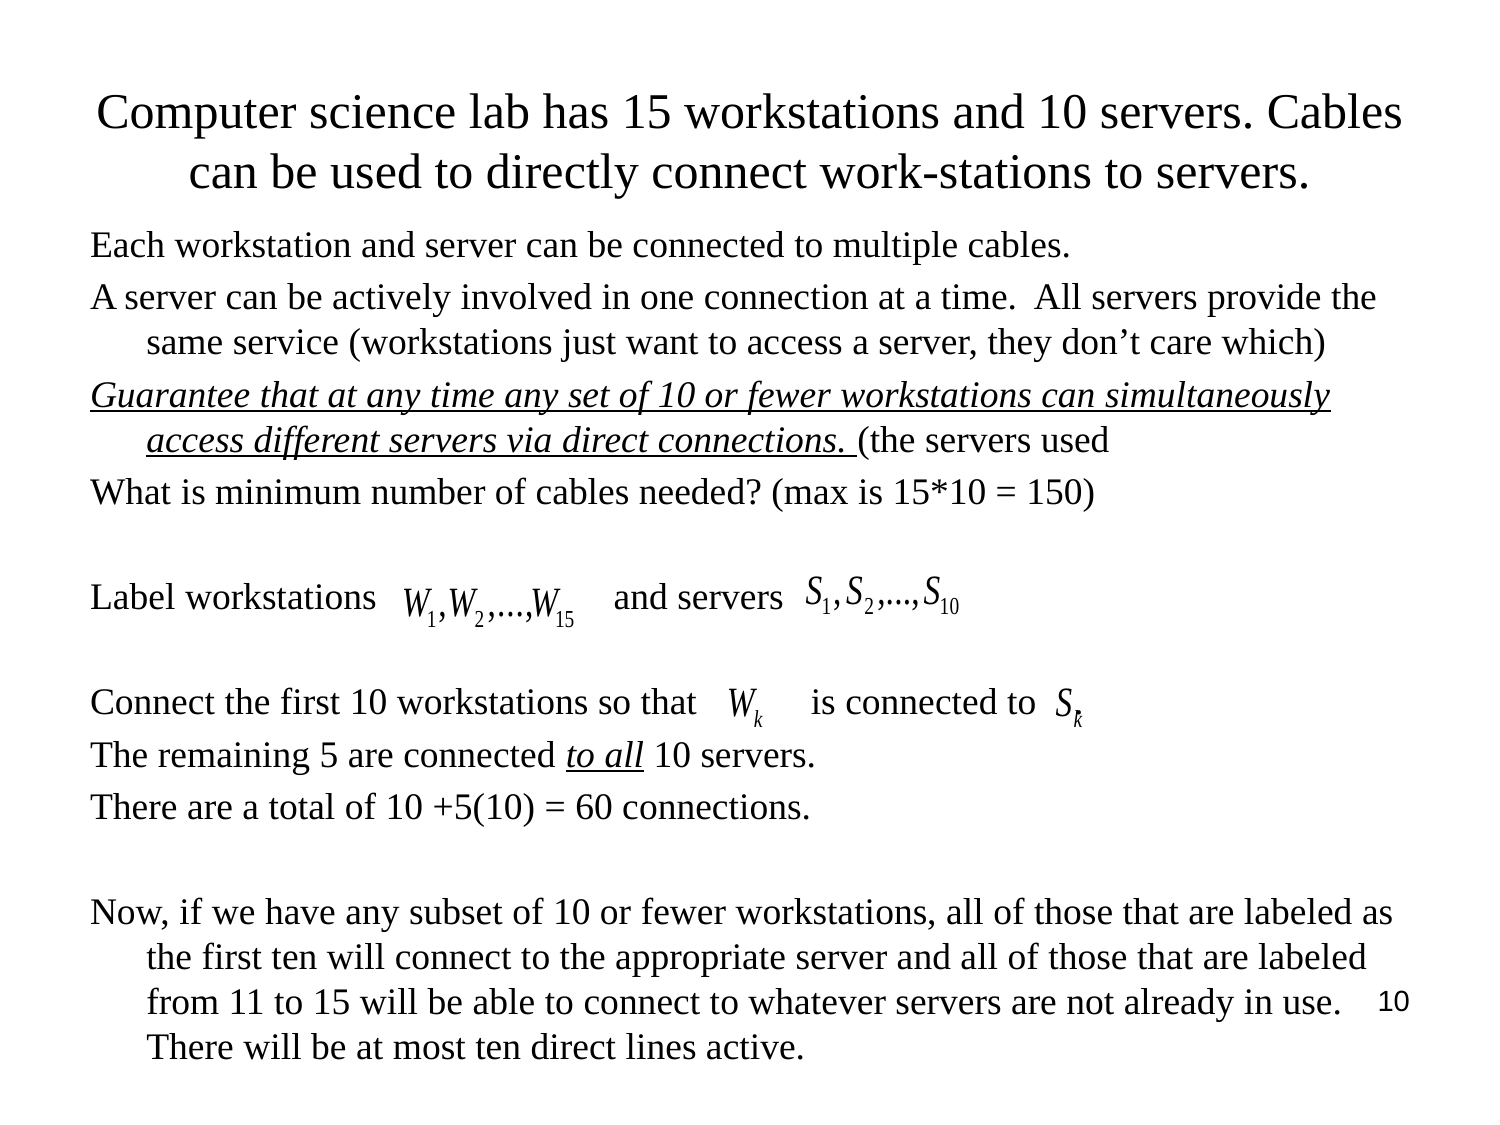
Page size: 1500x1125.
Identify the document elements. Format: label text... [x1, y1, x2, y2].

slide_number 10 [1074, 974, 1426, 1053]
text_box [399, 574, 581, 638]
list Each workstation and server can be connected to multiple cables. A server can be actively involved in one connection at a time. All servers provide the same service (workstations just want to access a server, they don’t care which) Guarantee that at any time any set of 10 or fewer workstations can simultaneously access different servers via direct connections. (the servers used What is minimum number of cables needed? (max is 15*10 = 150) Label workstations and servers Connect the first 10 workstations so that is connected to . The remaining 5 are connected to all 10 servers. There are a total of 10 +5(10) = 60 connections. Now, if we have any subset of 10 or fewer workstations, all of those that are labeled as the first ten will connect to the appropriate server and all of those that are labeled from 11 to 15 will be able to connect to whatever servers are not already in use. There will be at most ten direct lines active. [74, 212, 1426, 956]
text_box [724, 674, 770, 738]
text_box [1049, 674, 1090, 738]
title Computer science lab has 15 workstations and 10 servers. Cables can be used to directly connect work-stations to servers. [74, 44, 1426, 212]
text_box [799, 562, 964, 626]
